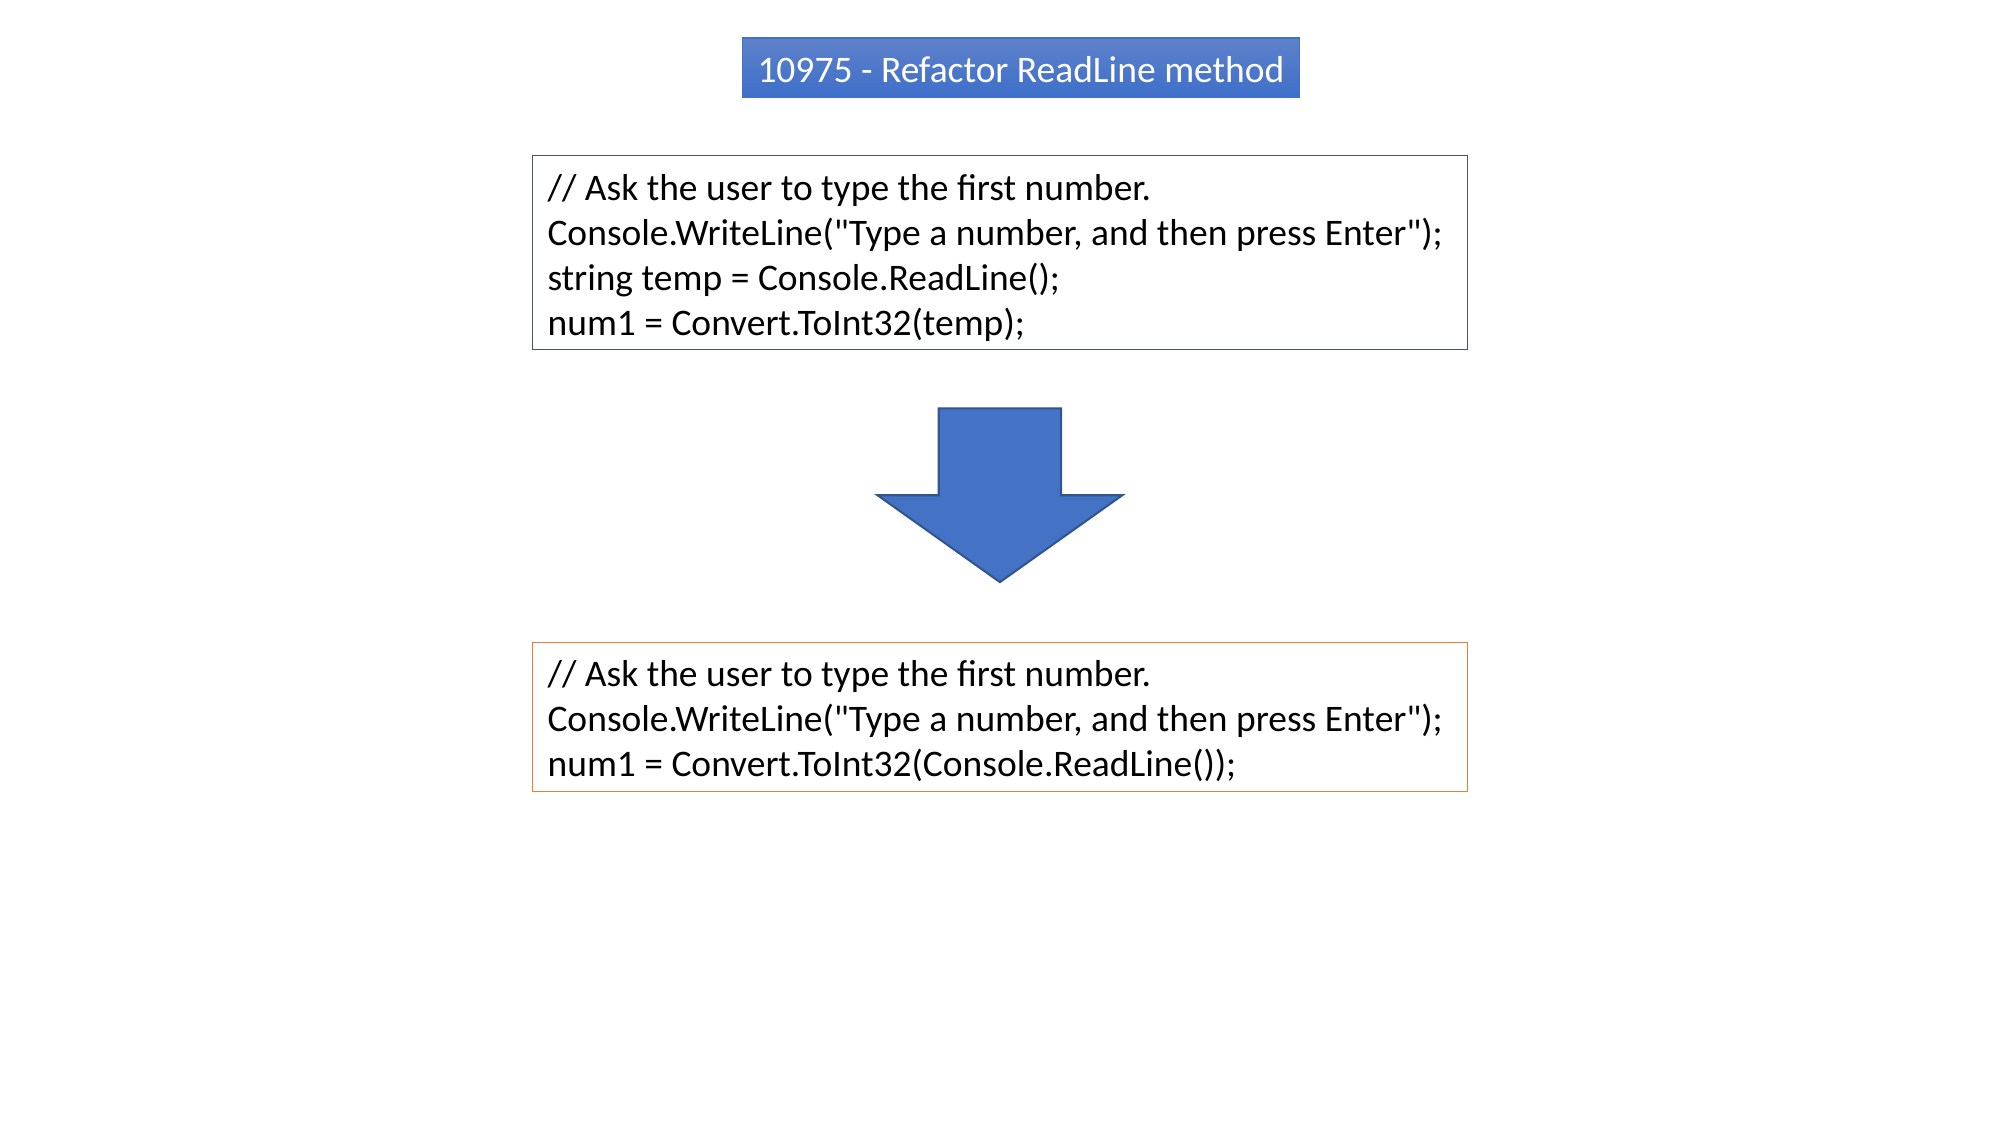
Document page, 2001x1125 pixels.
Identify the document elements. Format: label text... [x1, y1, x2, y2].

text_box [874, 407, 1126, 584]
text_box 10975 - Refactor ReadLine method [742, 37, 1300, 98]
text_box // Ask the user to type the first number. Console.WriteLine("Type a number, and then press Enter"); string temp = Console.ReadLine(); num1 = Convert.ToInt32(temp); [532, 155, 1468, 350]
text_box // Ask the user to type the first number. Console.WriteLine("Type a number, and then press Enter"); num1 = Convert.ToInt32(Console.ReadLine()); [532, 642, 1468, 792]
